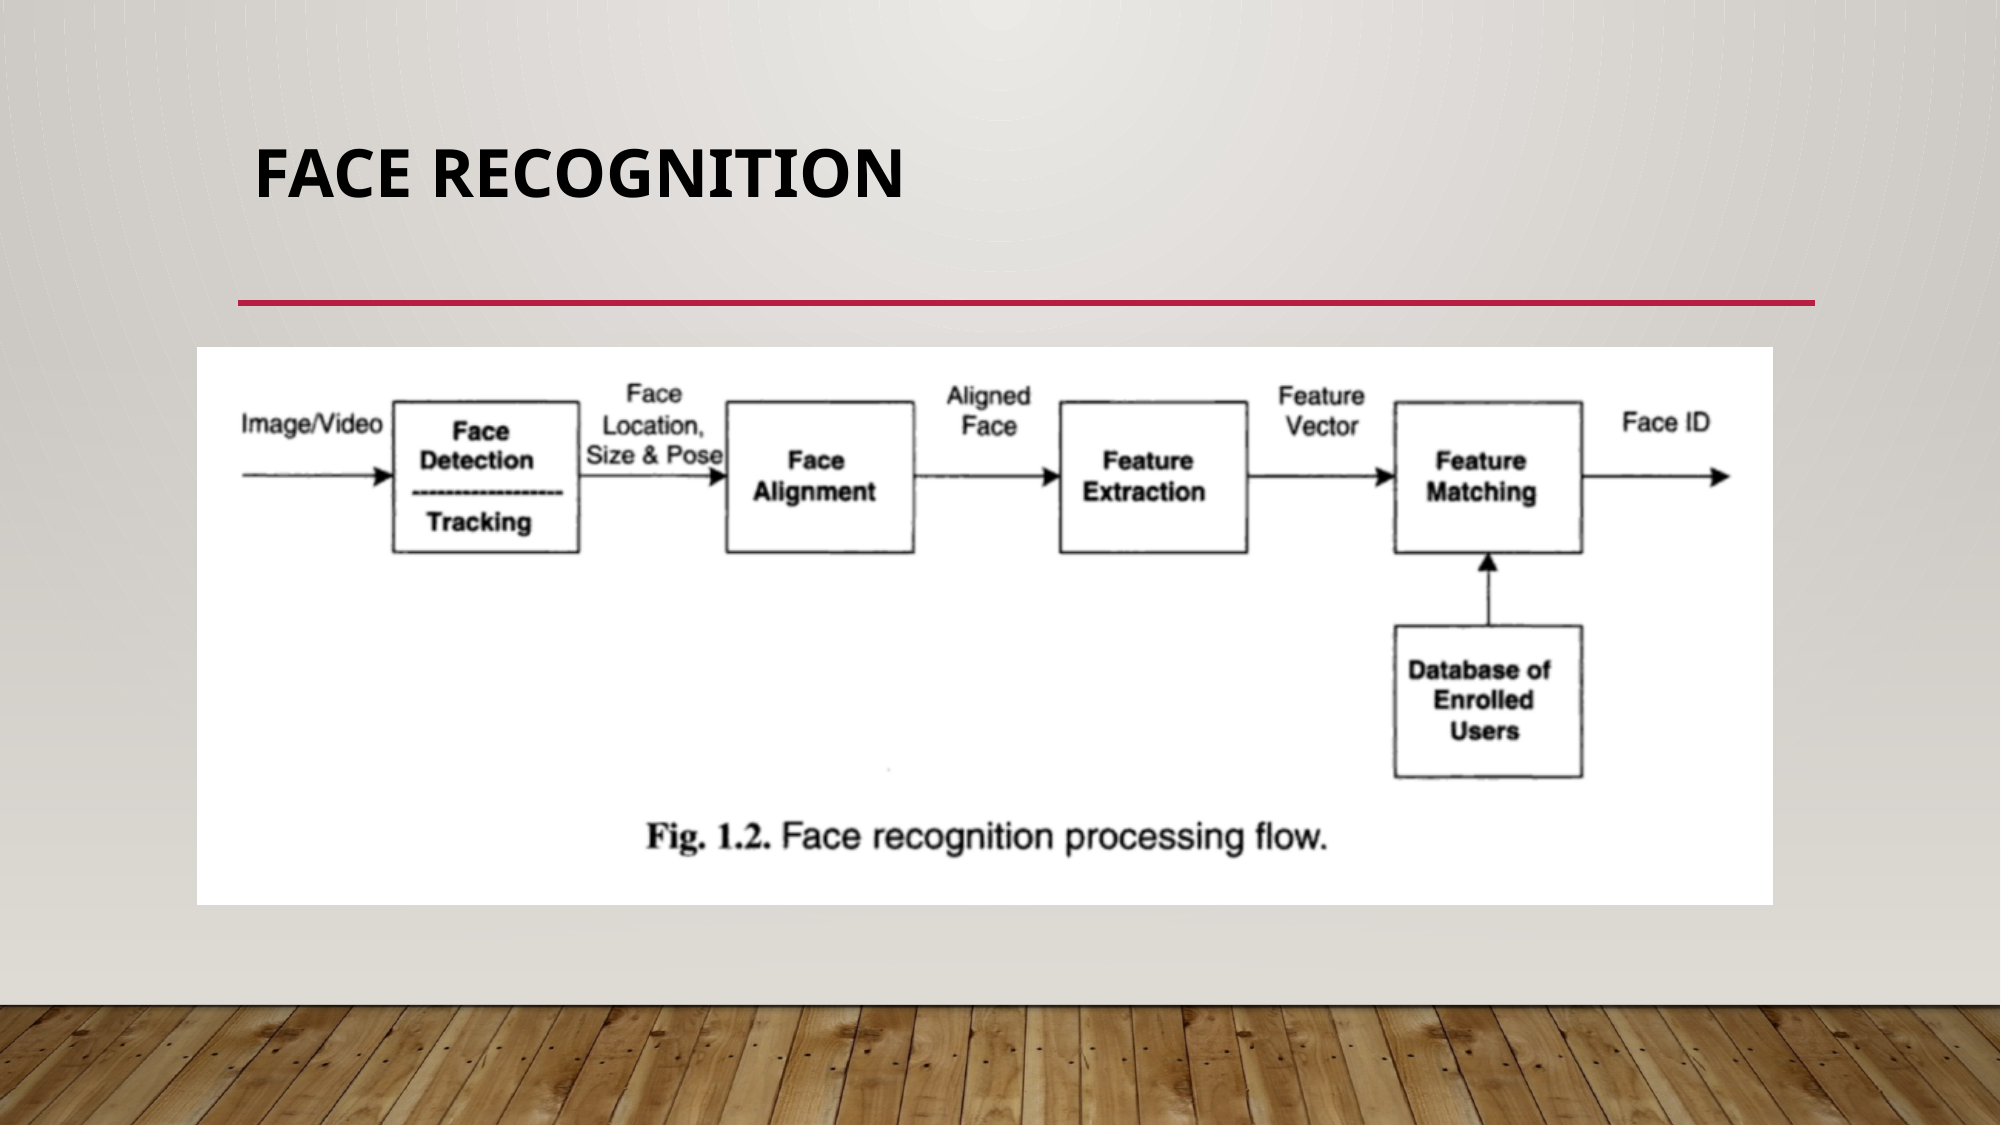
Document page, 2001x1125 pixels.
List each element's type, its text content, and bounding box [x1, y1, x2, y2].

title Face recognition [238, 131, 1814, 305]
picture [0, 1005, 2000, 1125]
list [197, 347, 1774, 905]
